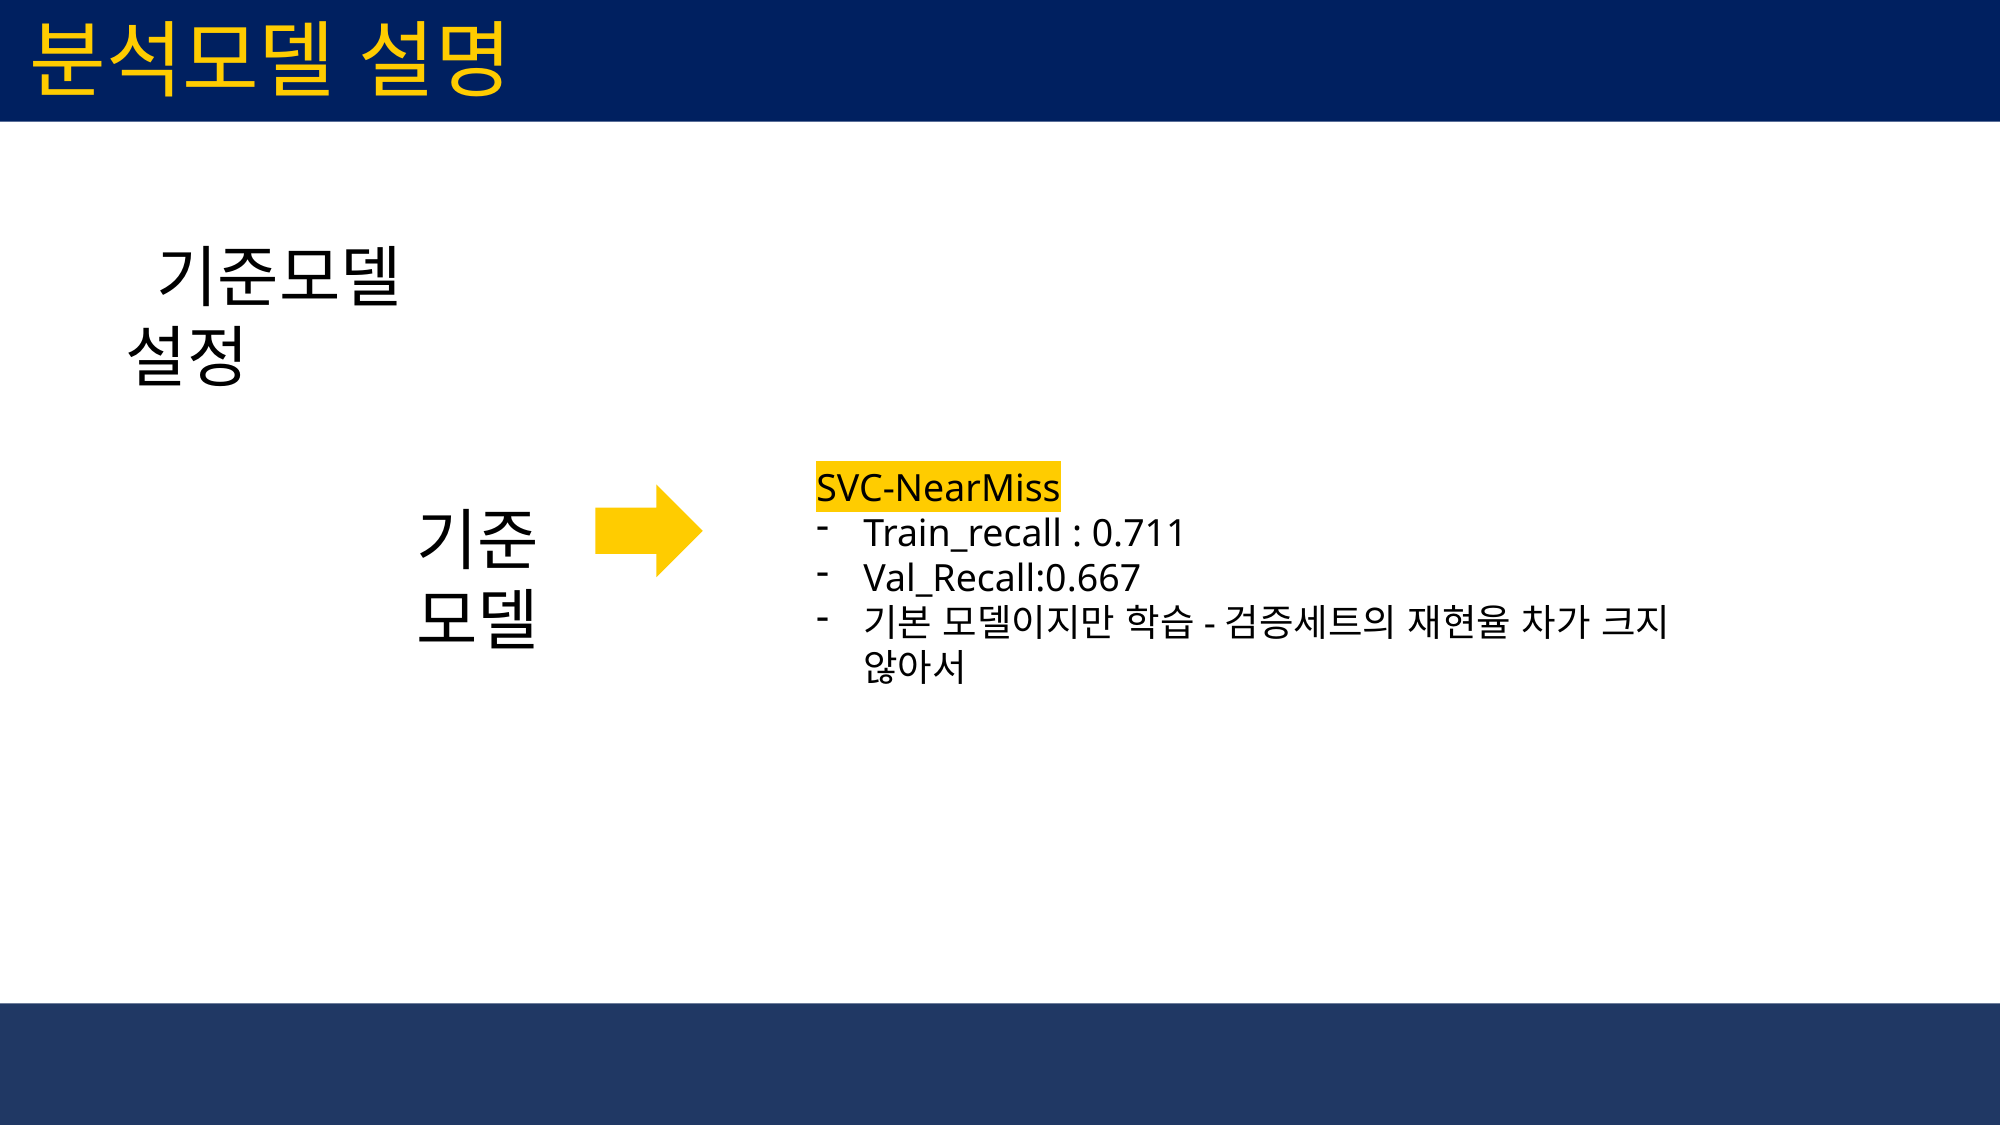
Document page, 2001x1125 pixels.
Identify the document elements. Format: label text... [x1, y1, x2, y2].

text_box [0, 1002, 2000, 1125]
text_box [351, 456, 1740, 654]
text_box [0, 0, 2000, 123]
text_box 기준모델 설정 [110, 226, 529, 402]
text_box 분석모델 설명 [15, 0, 879, 115]
